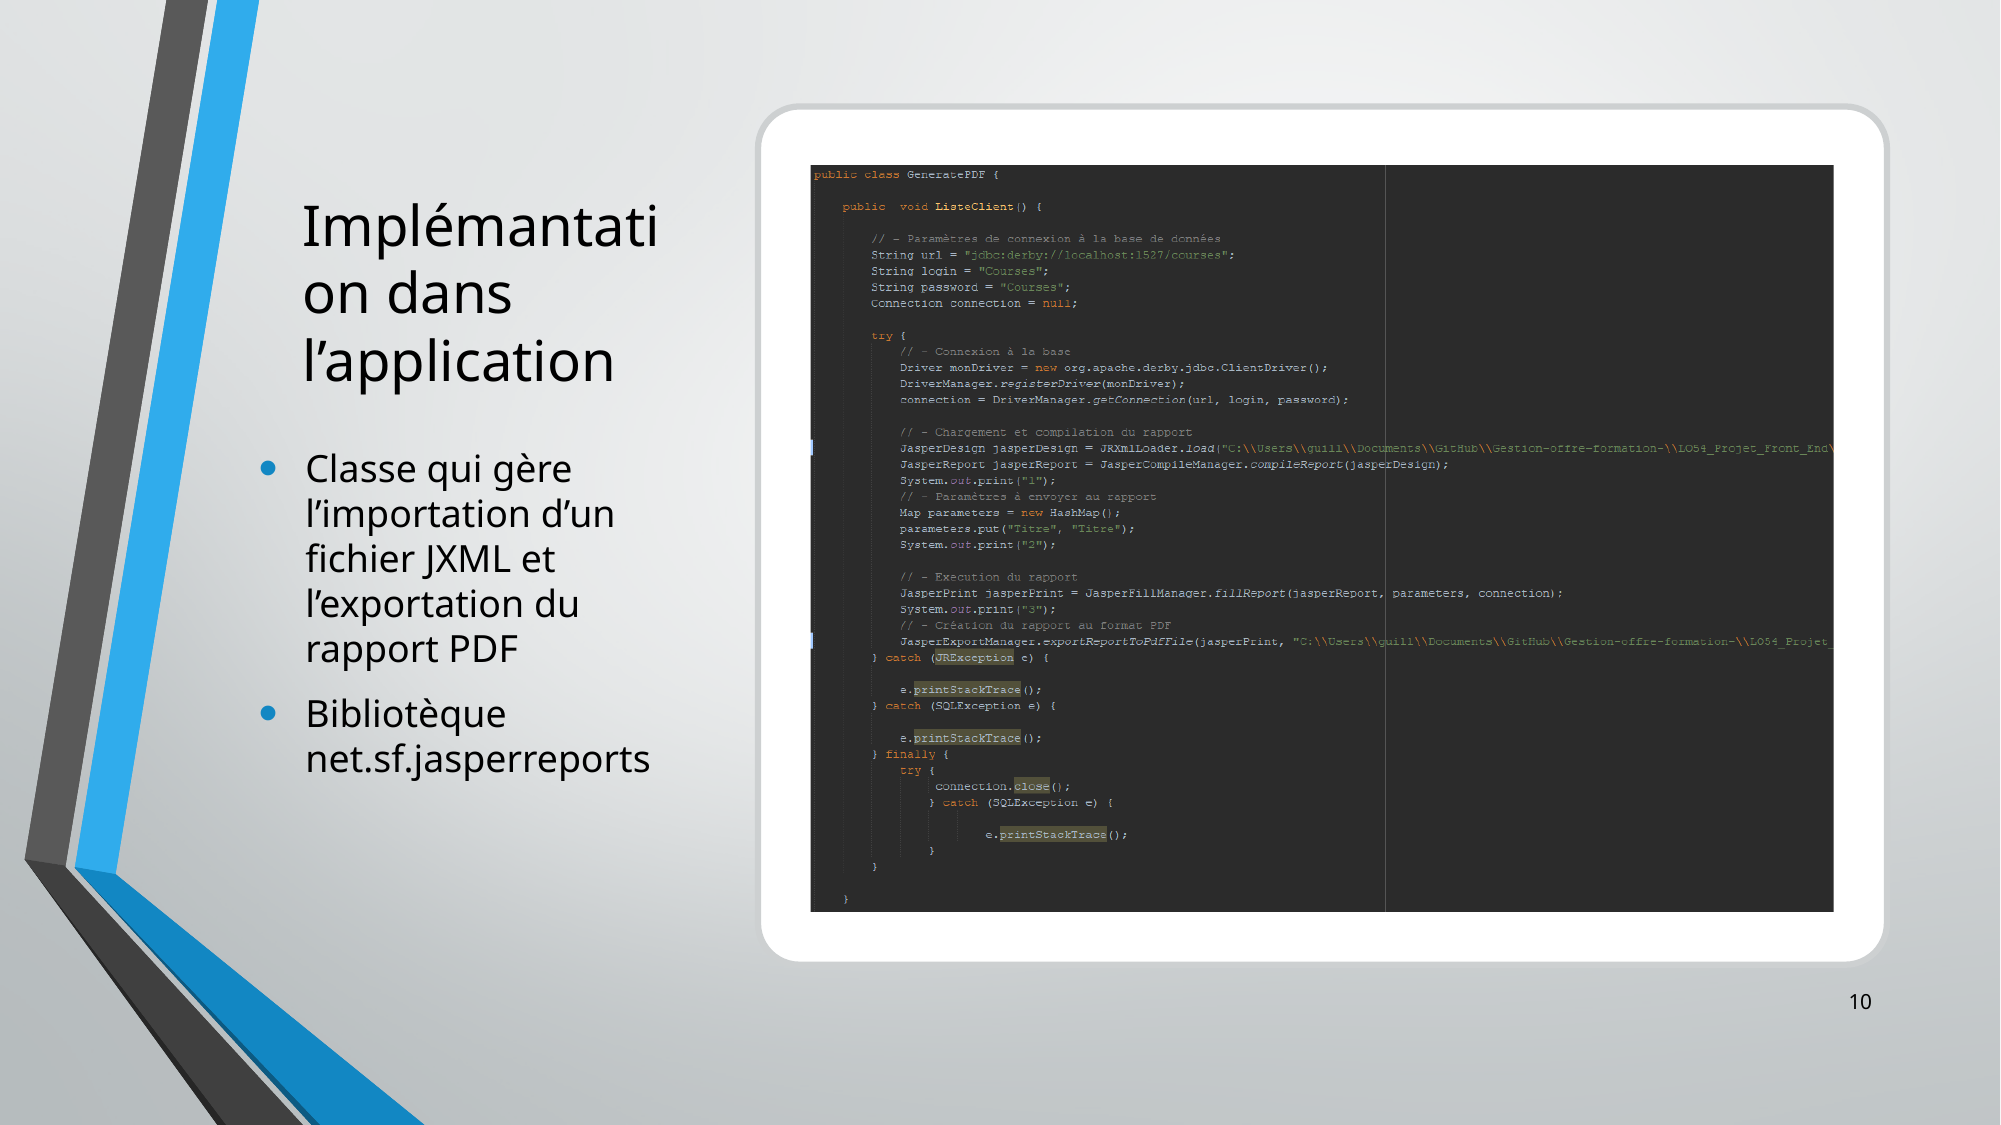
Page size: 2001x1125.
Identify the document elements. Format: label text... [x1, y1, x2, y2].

list Classe qui gère l’importation d’un fichier JXML et l’exportation du rapport PDF Bibliotèque net.sf.jasperreports [425, 437, 705, 950]
picture [810, 165, 1834, 912]
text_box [24, 0, 425, 1125]
title Implémantation dans l’application [425, 112, 705, 400]
text_box [756, 105, 1889, 967]
slide_number 10 [1796, 973, 1887, 1033]
